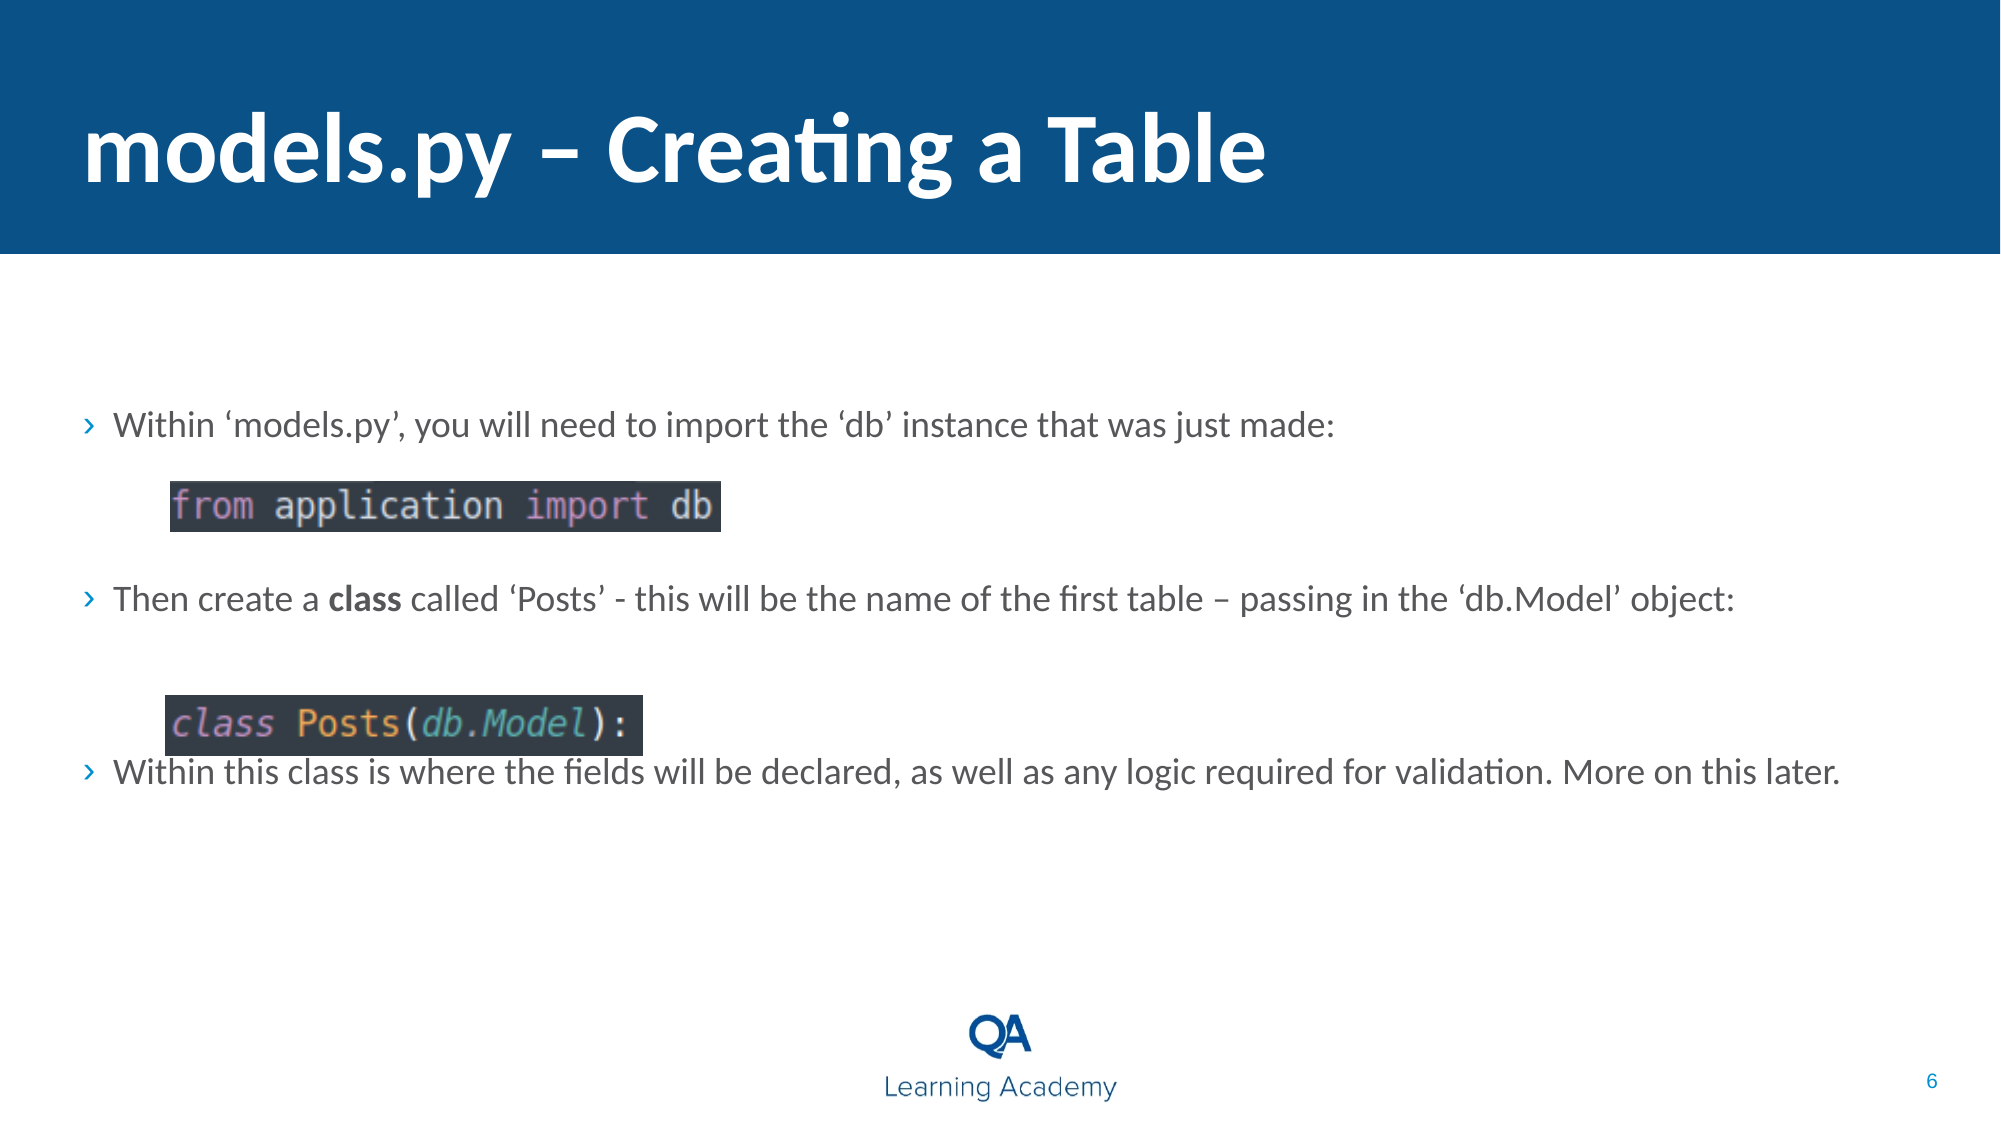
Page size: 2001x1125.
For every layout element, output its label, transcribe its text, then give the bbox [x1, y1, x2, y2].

picture [869, 999, 1131, 1125]
picture [170, 481, 721, 532]
text_box Within ‘models.py’, you will need to import the ‘db’ instance that was just made: Then create a class called ‘Posts’ - this will be the name of the first table – passing in the ‘db.Model’ object: Within this class is where the fields will be declared, as well as any logic required for validation. More on this later. [67, 306, 1939, 999]
picture [165, 695, 643, 756]
text_box models.py – Creating a Table [67, 20, 1961, 210]
